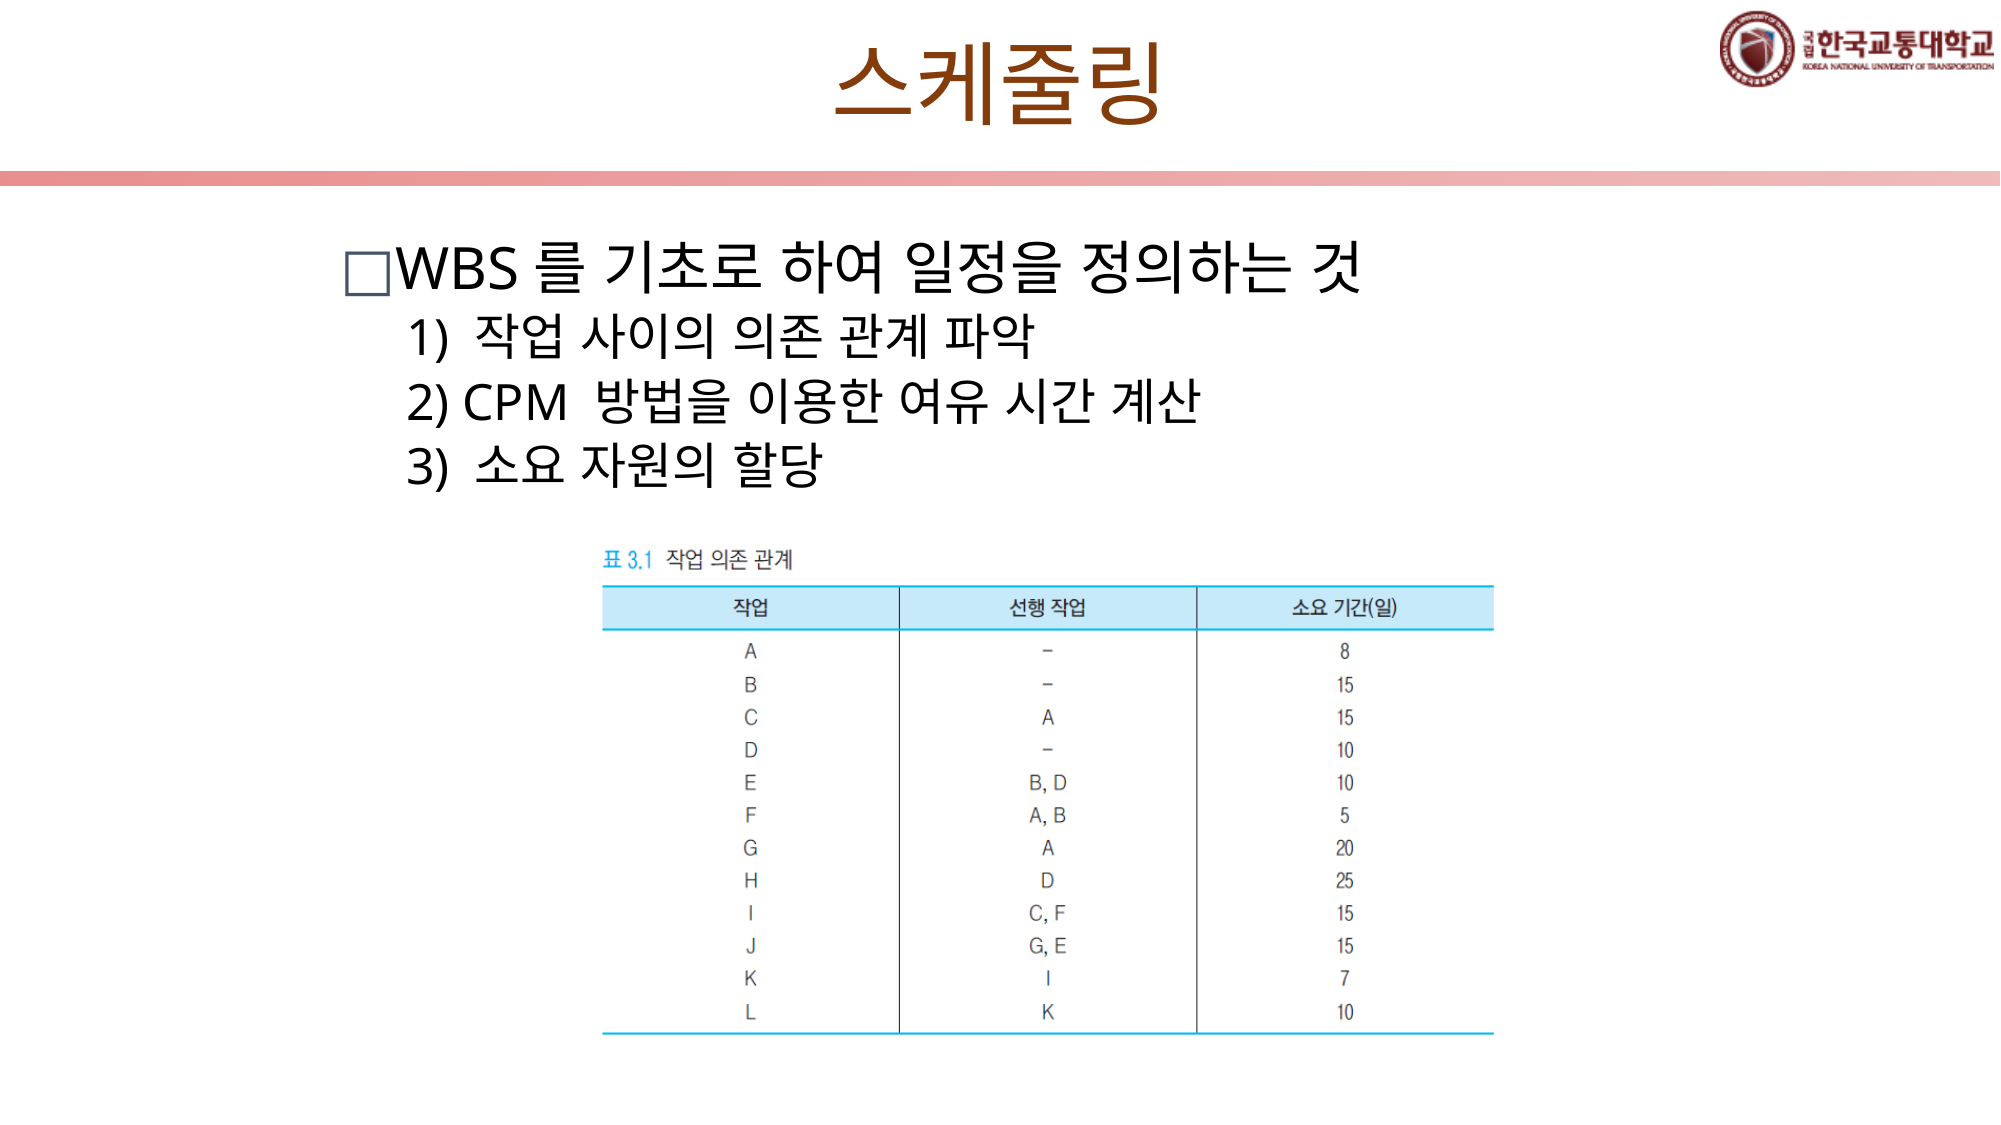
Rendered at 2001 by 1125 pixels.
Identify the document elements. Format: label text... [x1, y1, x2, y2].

picture [592, 538, 1518, 1042]
slide_number 20 [1342, 1023, 1693, 1102]
picture [1720, 5, 1994, 92]
title 스케줄링 [324, 29, 1676, 150]
list WBS를 기초로 하여 일정을 정의하는 것 1) 작업 사이의 의존 관계 파악 2) CPM 방법을 이용한 여유 시간 계산 3) 소요 자원의 할당 [325, 231, 1676, 1012]
